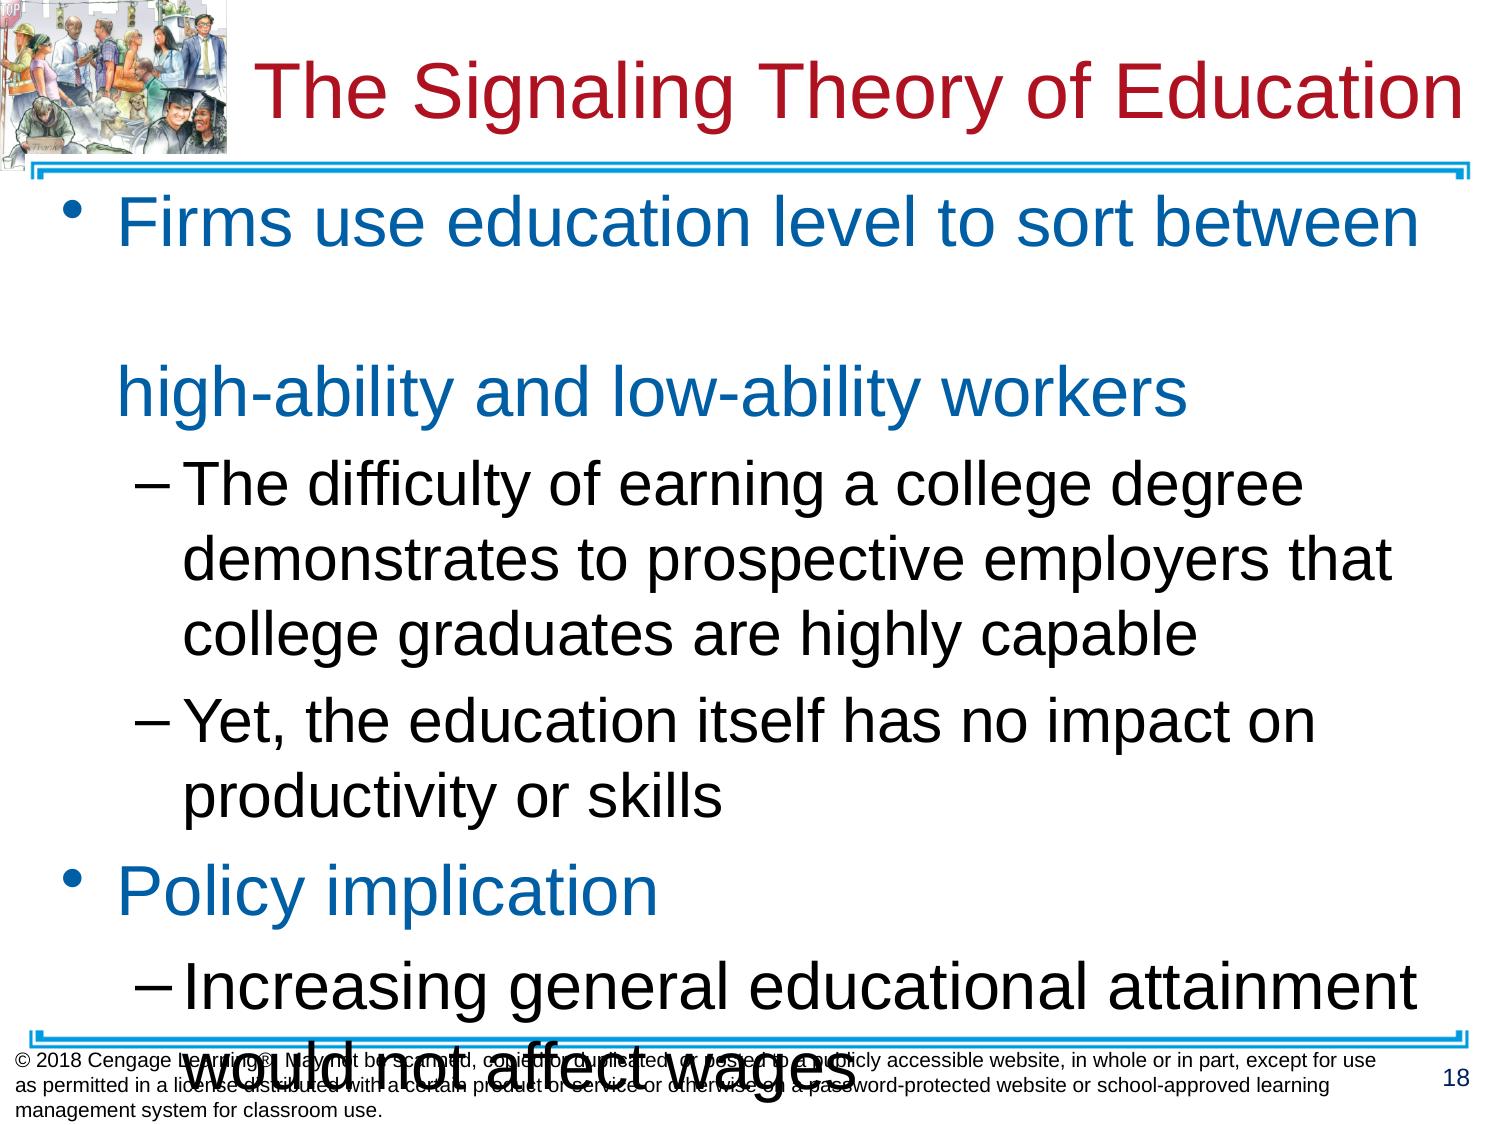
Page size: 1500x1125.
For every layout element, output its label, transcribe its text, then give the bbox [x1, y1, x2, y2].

picture [25, 1024, 45, 1043]
footer © 2018 Cengage Learning®. May not be scanned, copied or duplicated, or posted to a publicly accessible website, in whole or in part, except for use as permitted in a license distributed with a certain product or service or otherwise on a password-protected website or school-approved learning management system for classroom use. [0, 1043, 1412, 1125]
picture [1455, 1024, 1475, 1053]
list Firms use education level to sort between high-ability and low-ability workers The difficulty of earning a college degree demonstrates to prospective employers that college graduates are highly capable Yet, the education itself has no impact on productivity or skills Policy implication Increasing general educational attainment would not affect wages [45, 168, 1455, 1055]
title The Signaling Theory of Education [219, 16, 1500, 158]
slide_number 18 [1412, 1052, 1500, 1117]
picture [0, 0, 1475, 186]
